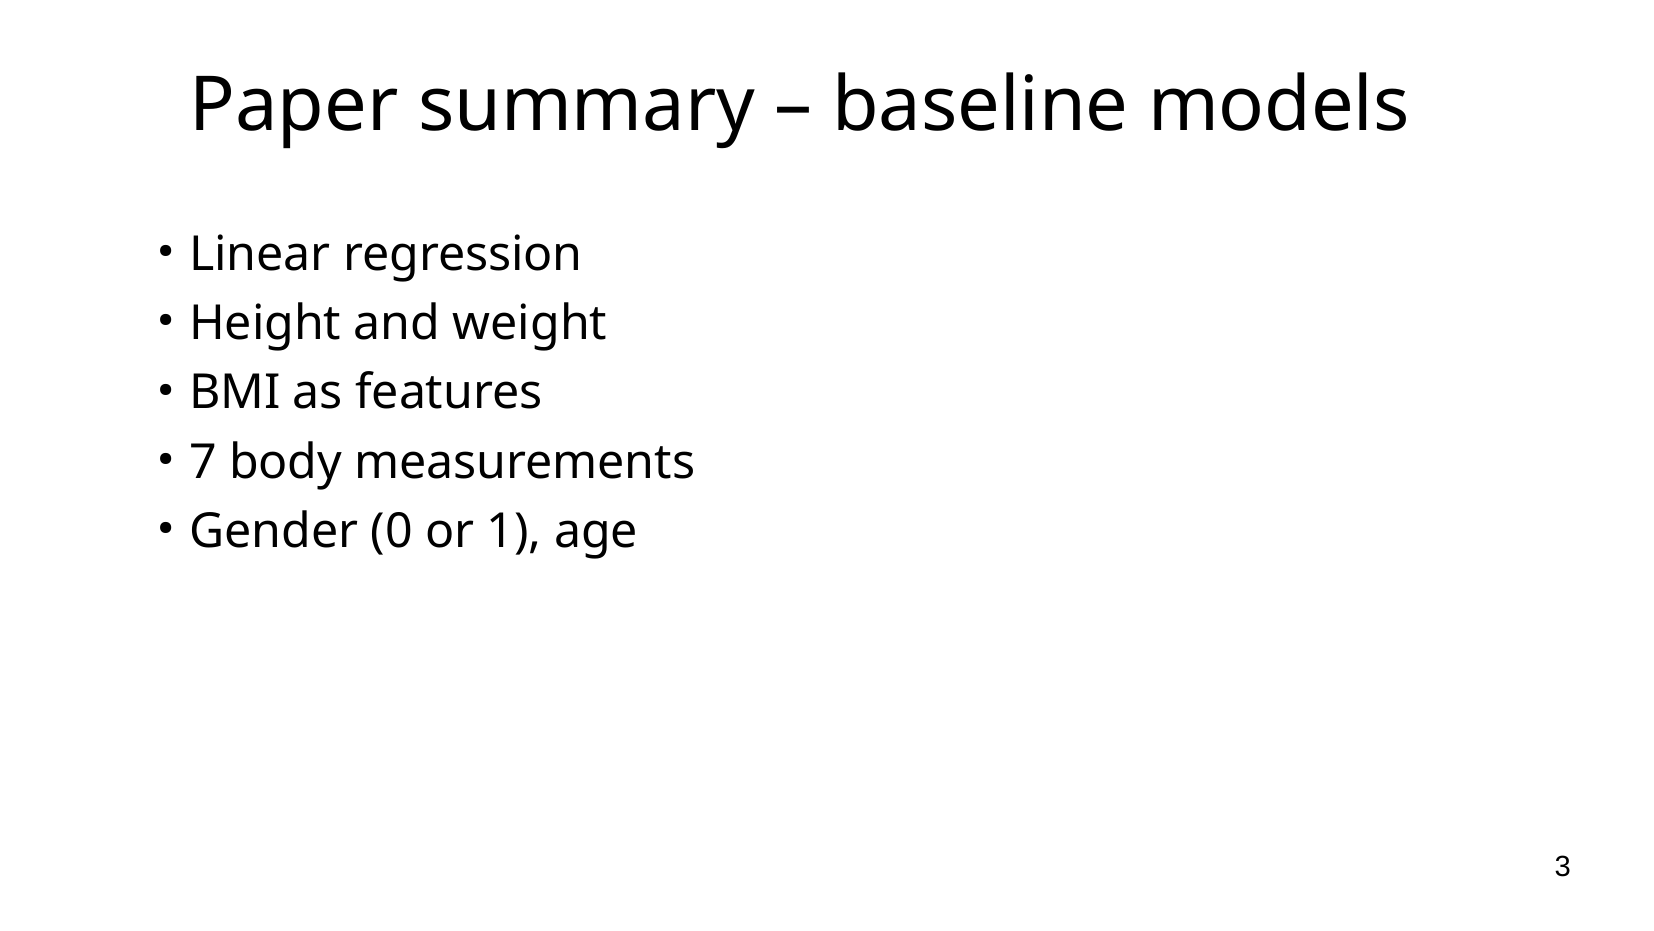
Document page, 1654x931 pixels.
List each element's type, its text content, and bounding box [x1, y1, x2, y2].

title Paper summary – baseline models [174, 29, 1504, 183]
list Linear regression Height and weight BMI as features 7 body measurements Gender (0 or 1), age [143, 221, 1472, 761]
text_box 3 [1185, 847, 1571, 912]
